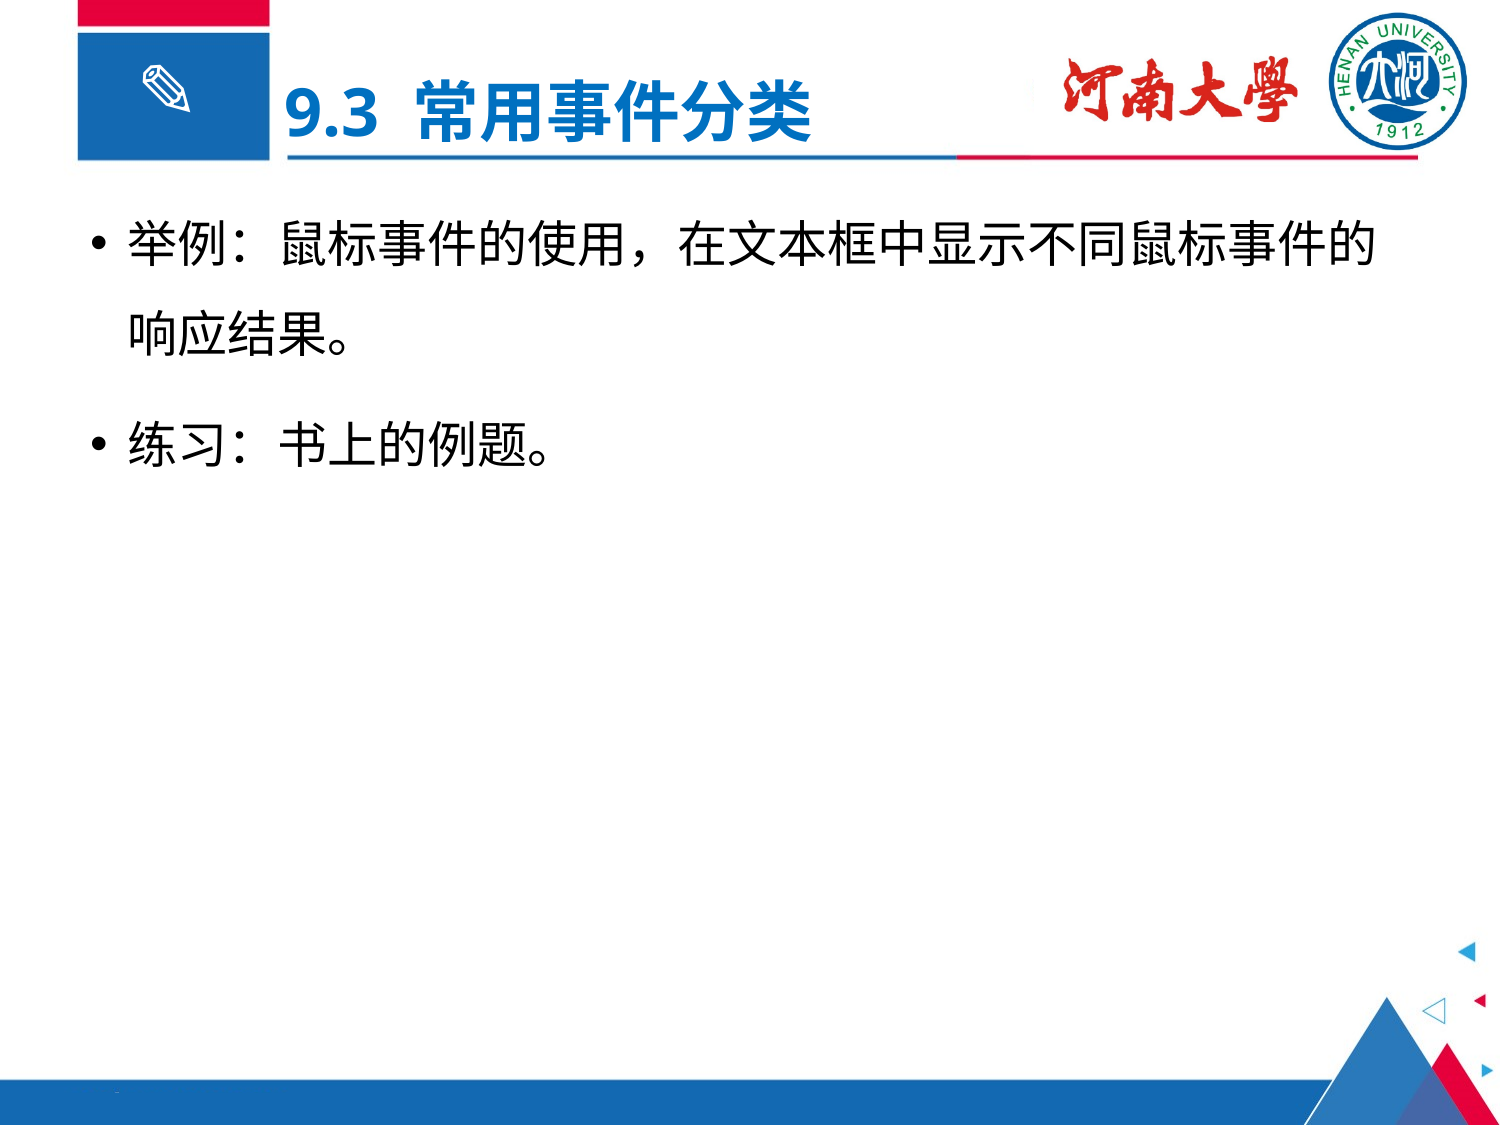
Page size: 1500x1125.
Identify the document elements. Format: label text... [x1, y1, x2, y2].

picture [0, 0, 1500, 1125]
list 举例：鼠标事件的使用，在文本框中显示不同鼠标事件的响应结果。 练习：书上的例题。 [75, 174, 1425, 1005]
text_box 9.3 常用事件分类 [269, 63, 1081, 156]
